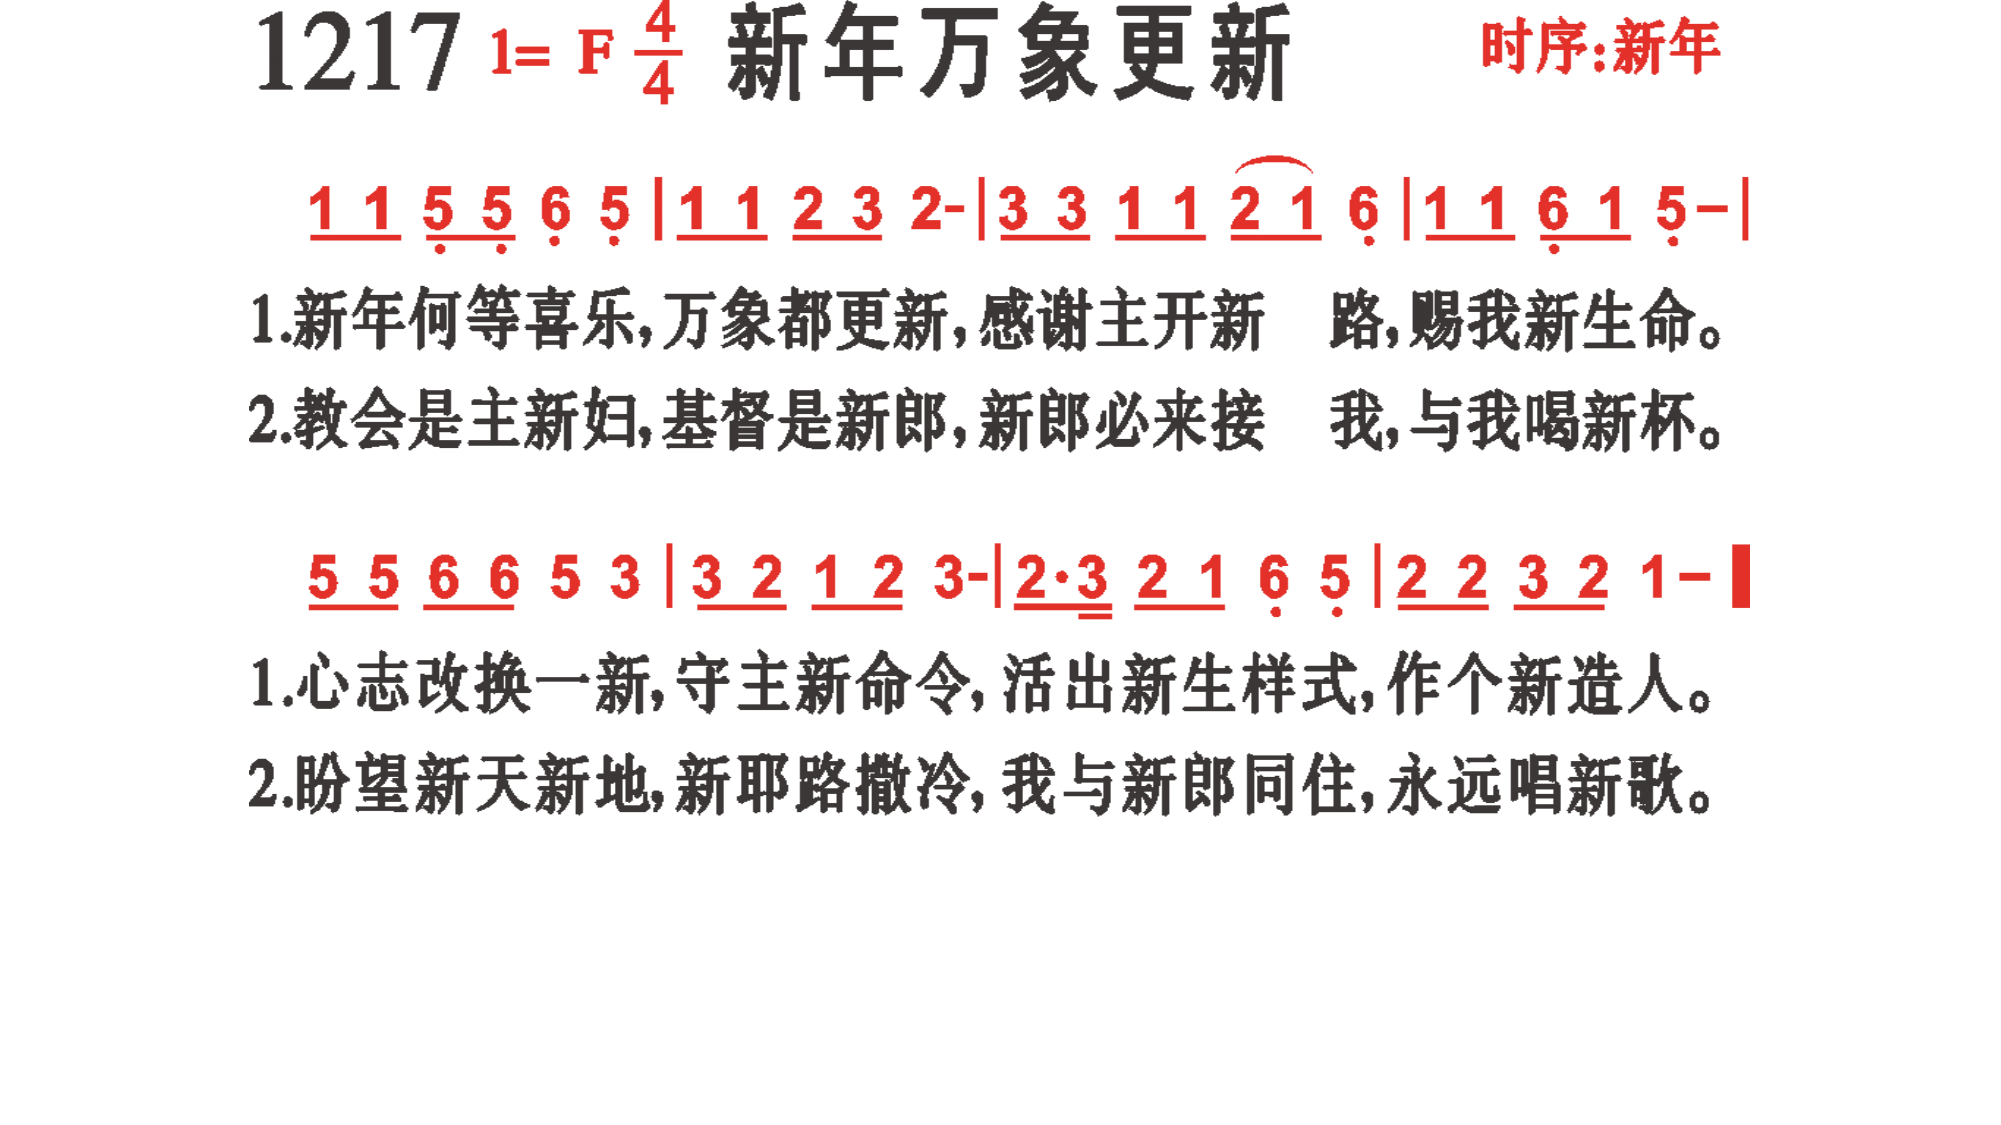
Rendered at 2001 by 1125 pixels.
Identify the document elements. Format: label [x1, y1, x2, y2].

picture [249, 0, 1750, 870]
